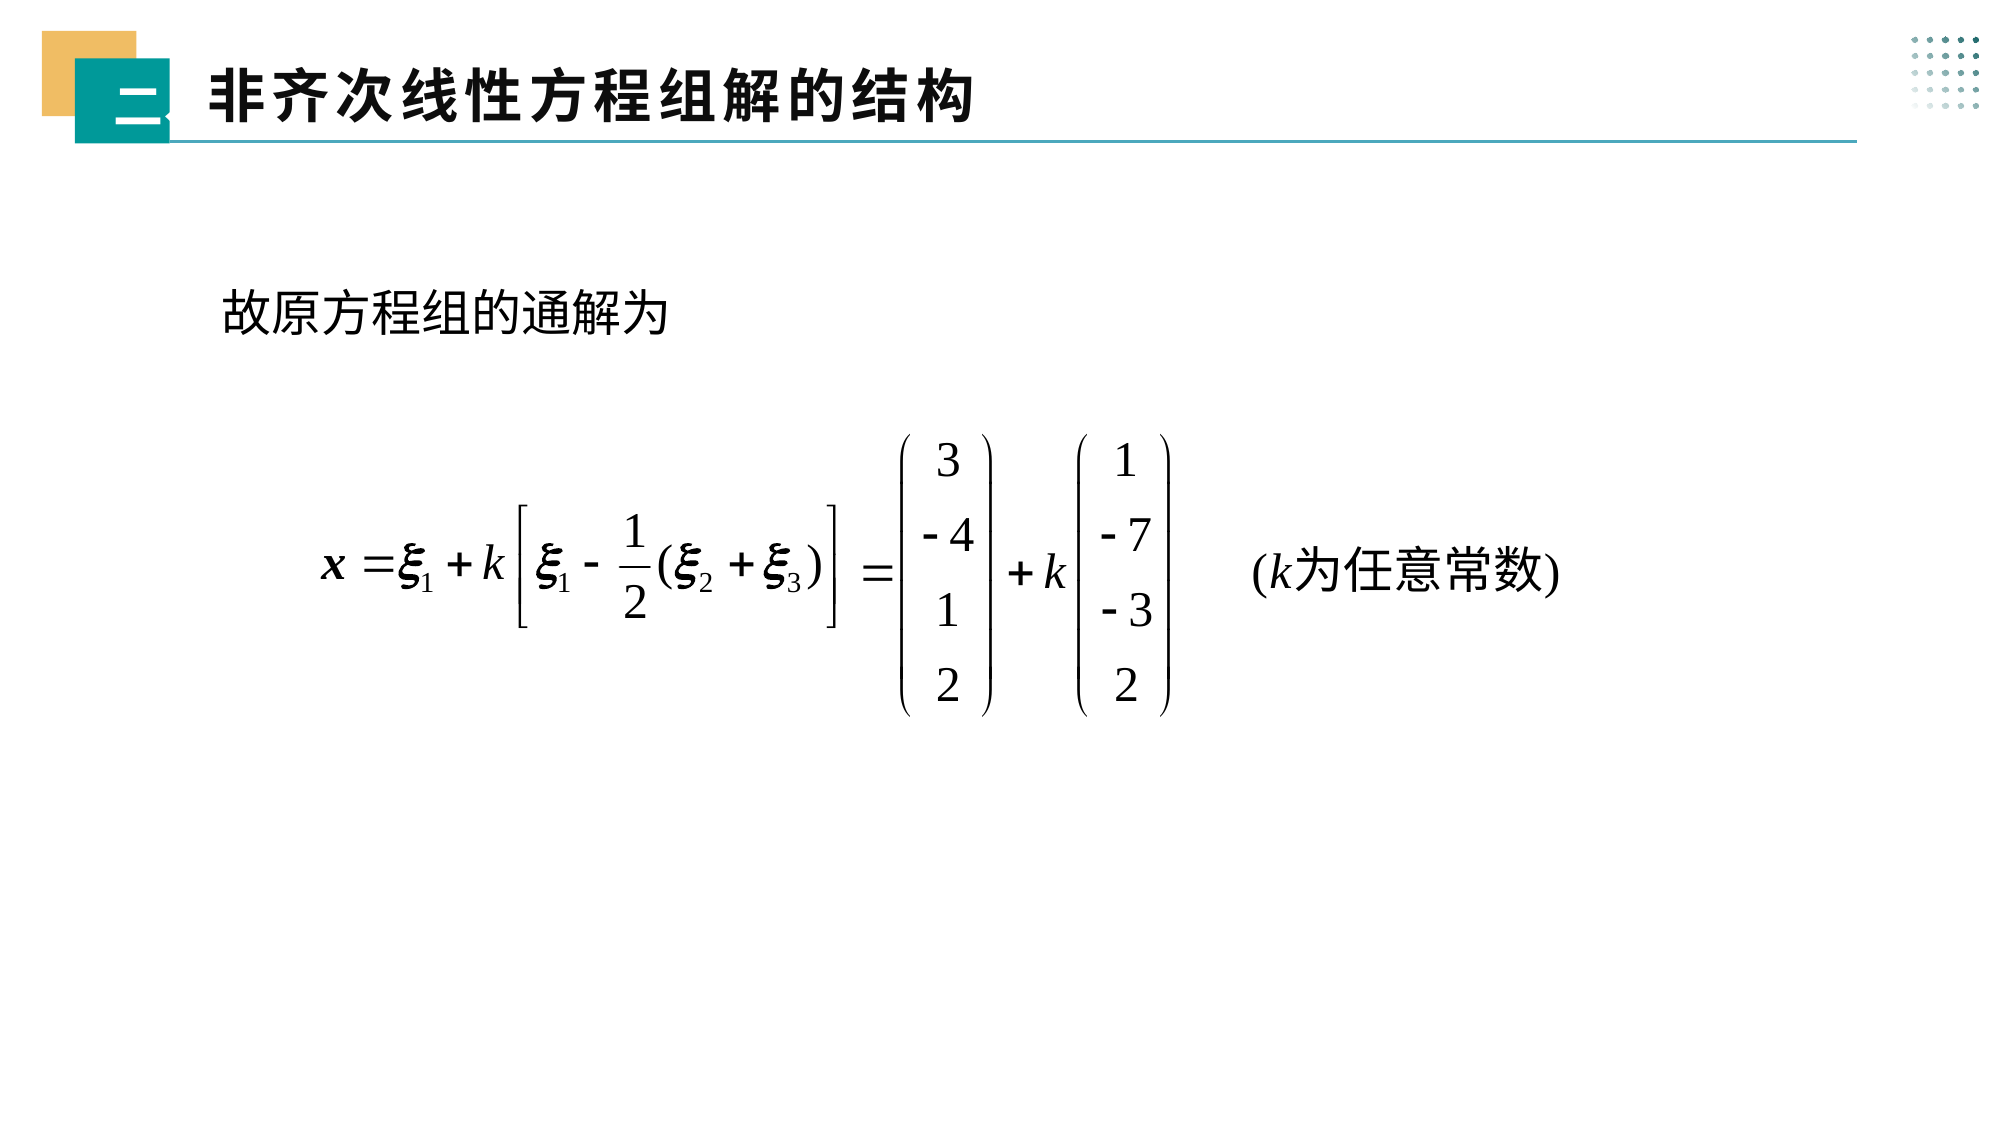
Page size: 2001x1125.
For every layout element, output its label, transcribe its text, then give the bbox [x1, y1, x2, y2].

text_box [313, 500, 850, 634]
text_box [90, 51, 1090, 143]
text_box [855, 430, 1564, 722]
text_box 故原方程组的通解为 [206, 244, 727, 350]
